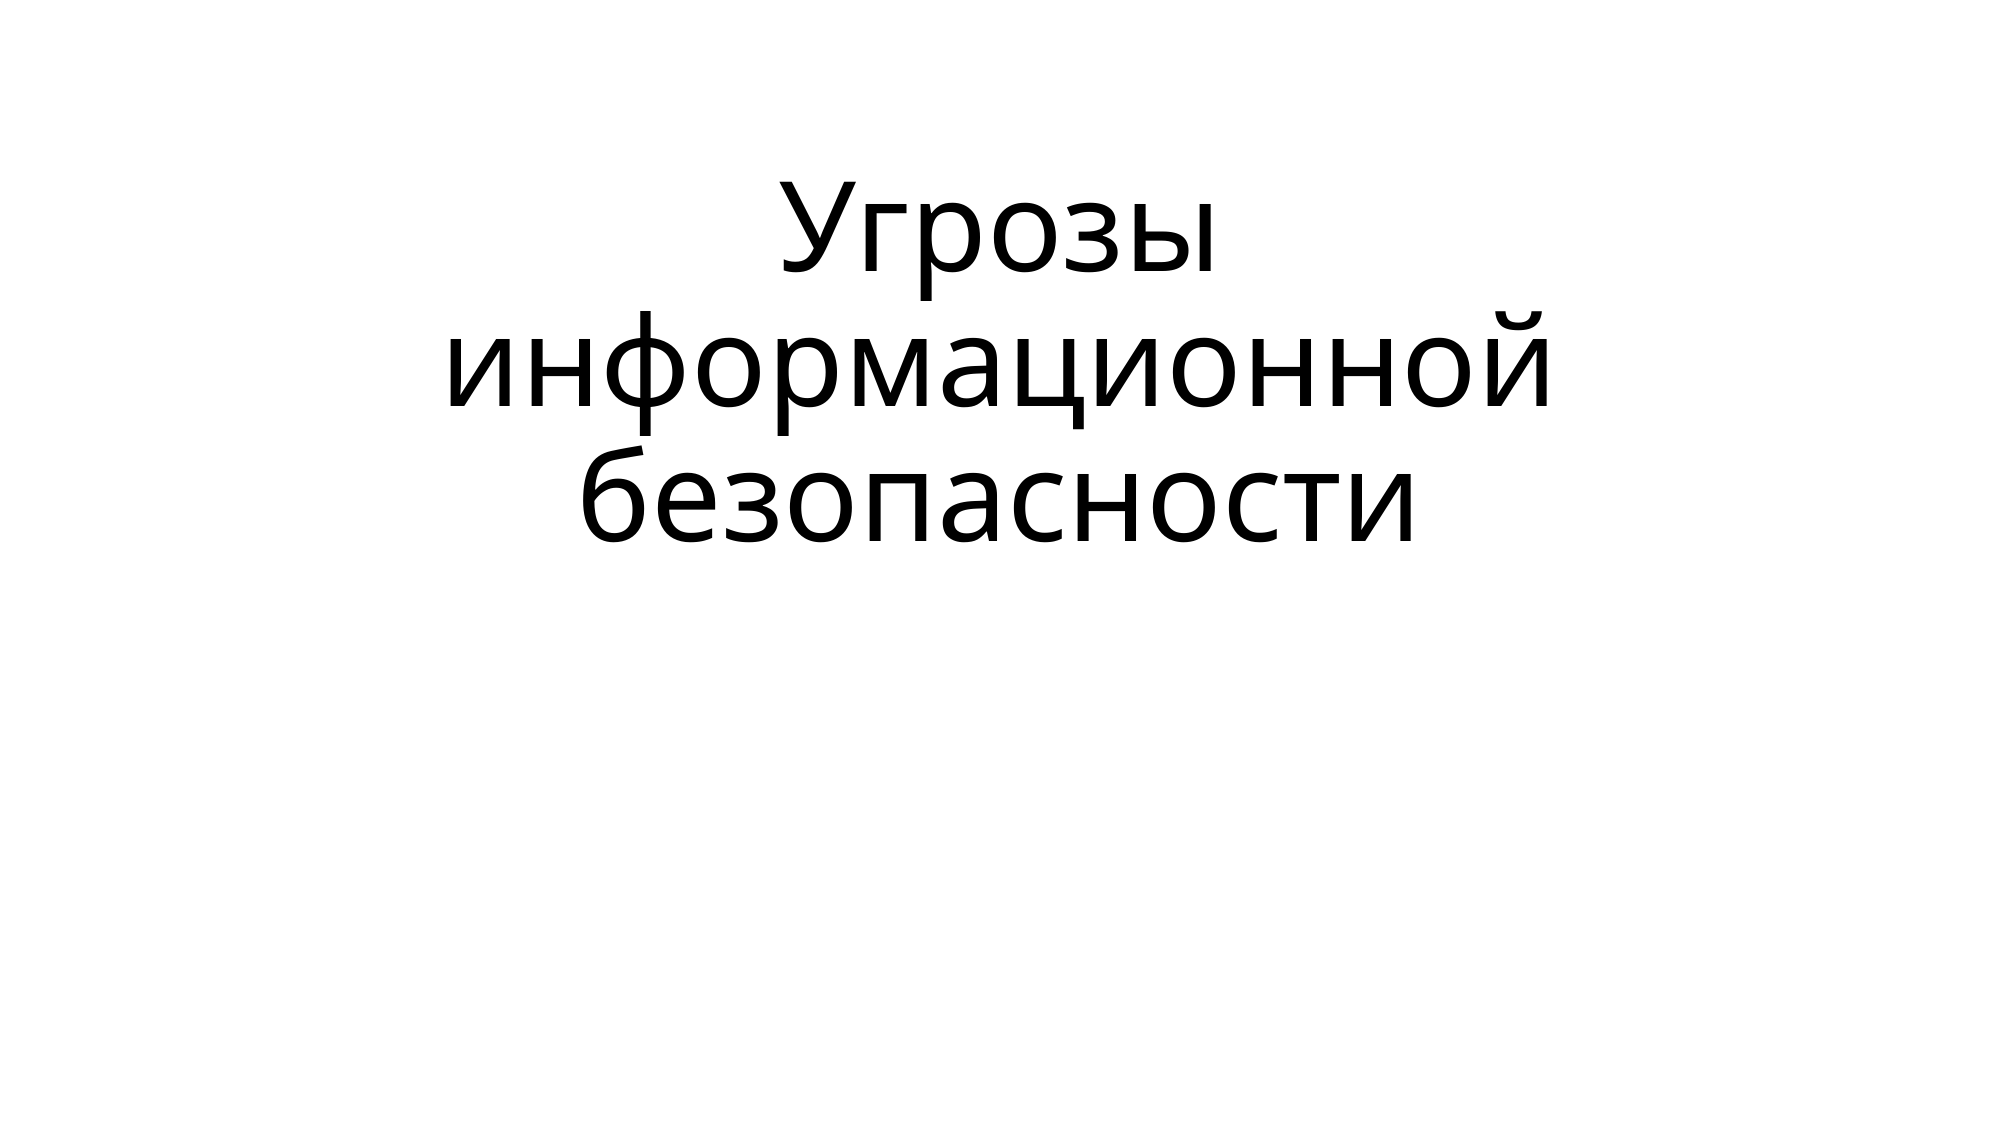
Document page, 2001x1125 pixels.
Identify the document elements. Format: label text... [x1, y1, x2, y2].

title Угрозы информационной безопасности [249, 184, 1750, 576]
